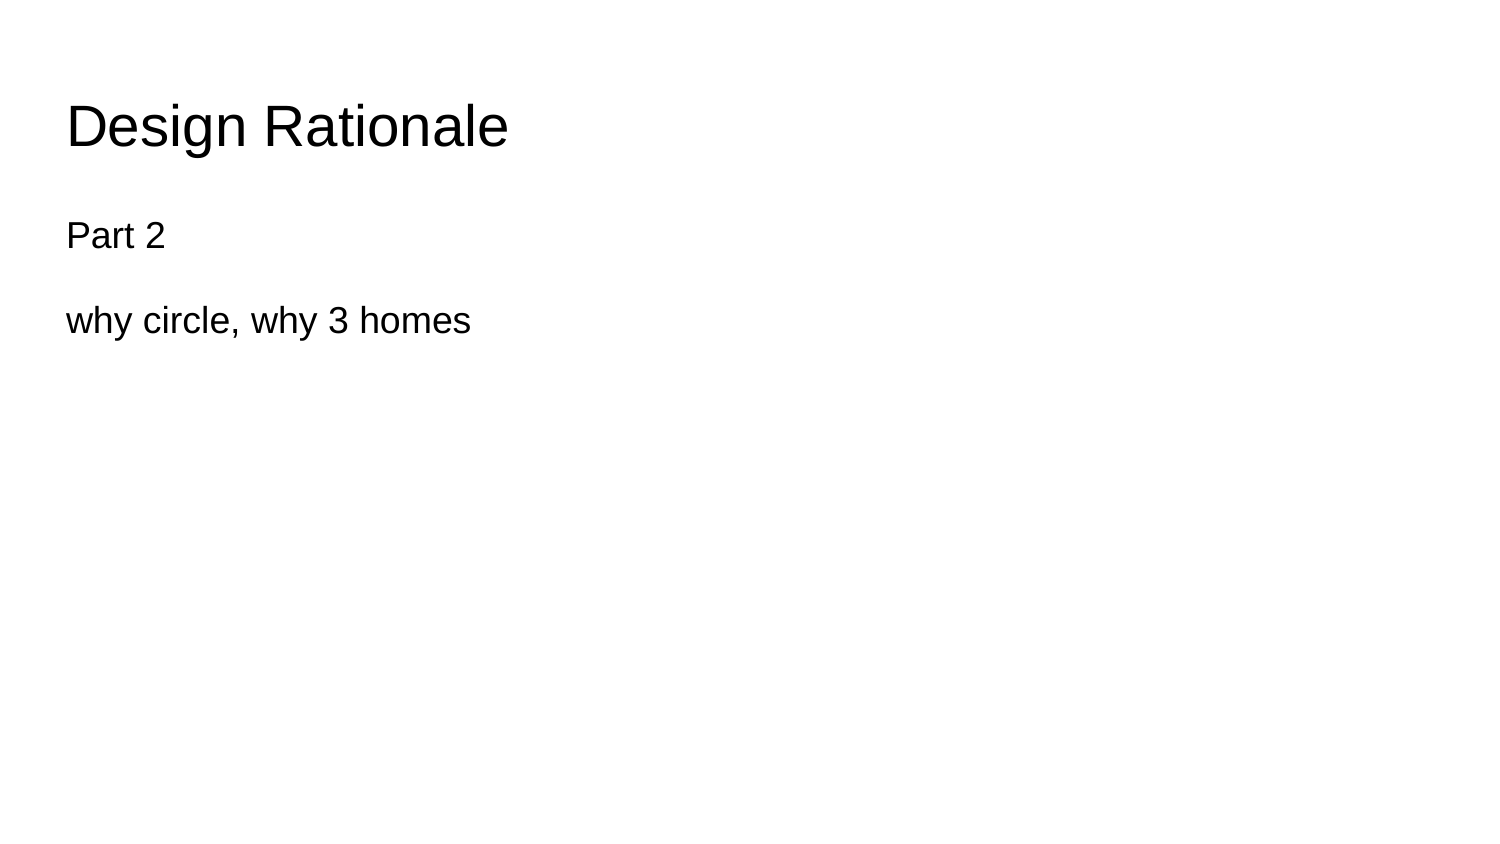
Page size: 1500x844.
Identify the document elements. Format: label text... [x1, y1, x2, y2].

list Part 2 why circle, why 3 homes [51, 189, 1449, 750]
title Design Rationale [51, 72, 1449, 167]
